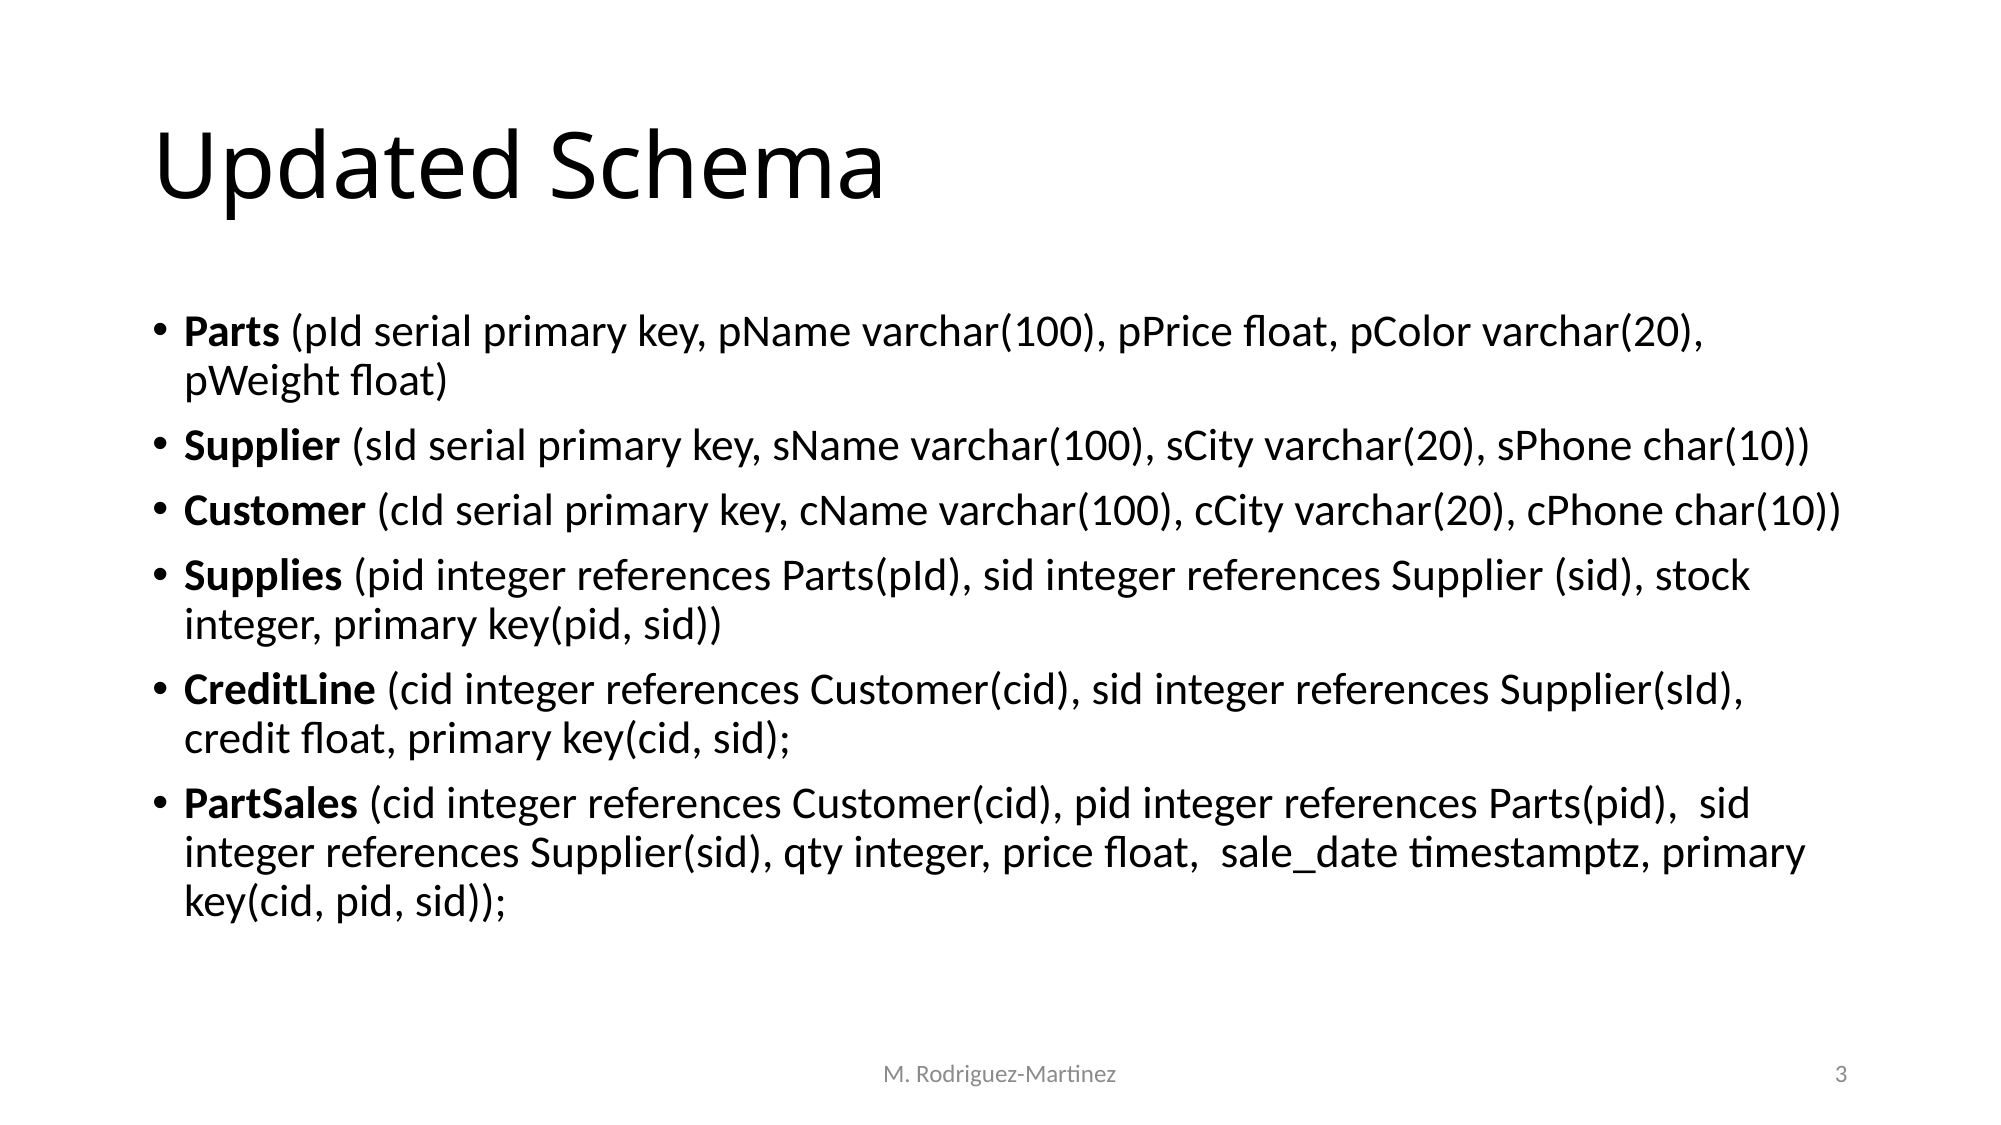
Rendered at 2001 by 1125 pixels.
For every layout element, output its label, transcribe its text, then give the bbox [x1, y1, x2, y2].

footer M. Rodriguez-Martinez [662, 1042, 1338, 1103]
slide_number 3 [1412, 1042, 1863, 1103]
list Parts (pId serial primary key, pName varchar(100), pPrice float, pColor varchar(20), pWeight float) Supplier (sId serial primary key, sName varchar(100), sCity varchar(20), sPhone char(10)) Customer (cId serial primary key, cName varchar(100), cCity varchar(20), cPhone char(10)) Supplies (pid integer references Parts(pId), sid integer references Supplier (sid), stock integer, primary key(pid, sid)) CreditLine (cid integer references Customer(cid), sid integer references Supplier(sId), credit float, primary key(cid, sid); PartSales (cid integer references Customer(cid), pid integer references Parts(pid), sid integer references Supplier(sid), qty integer, price float, sale_date timestamptz, primary key(cid, pid, sid)); [137, 299, 1863, 1014]
title Updated Schema [137, 59, 1863, 278]
